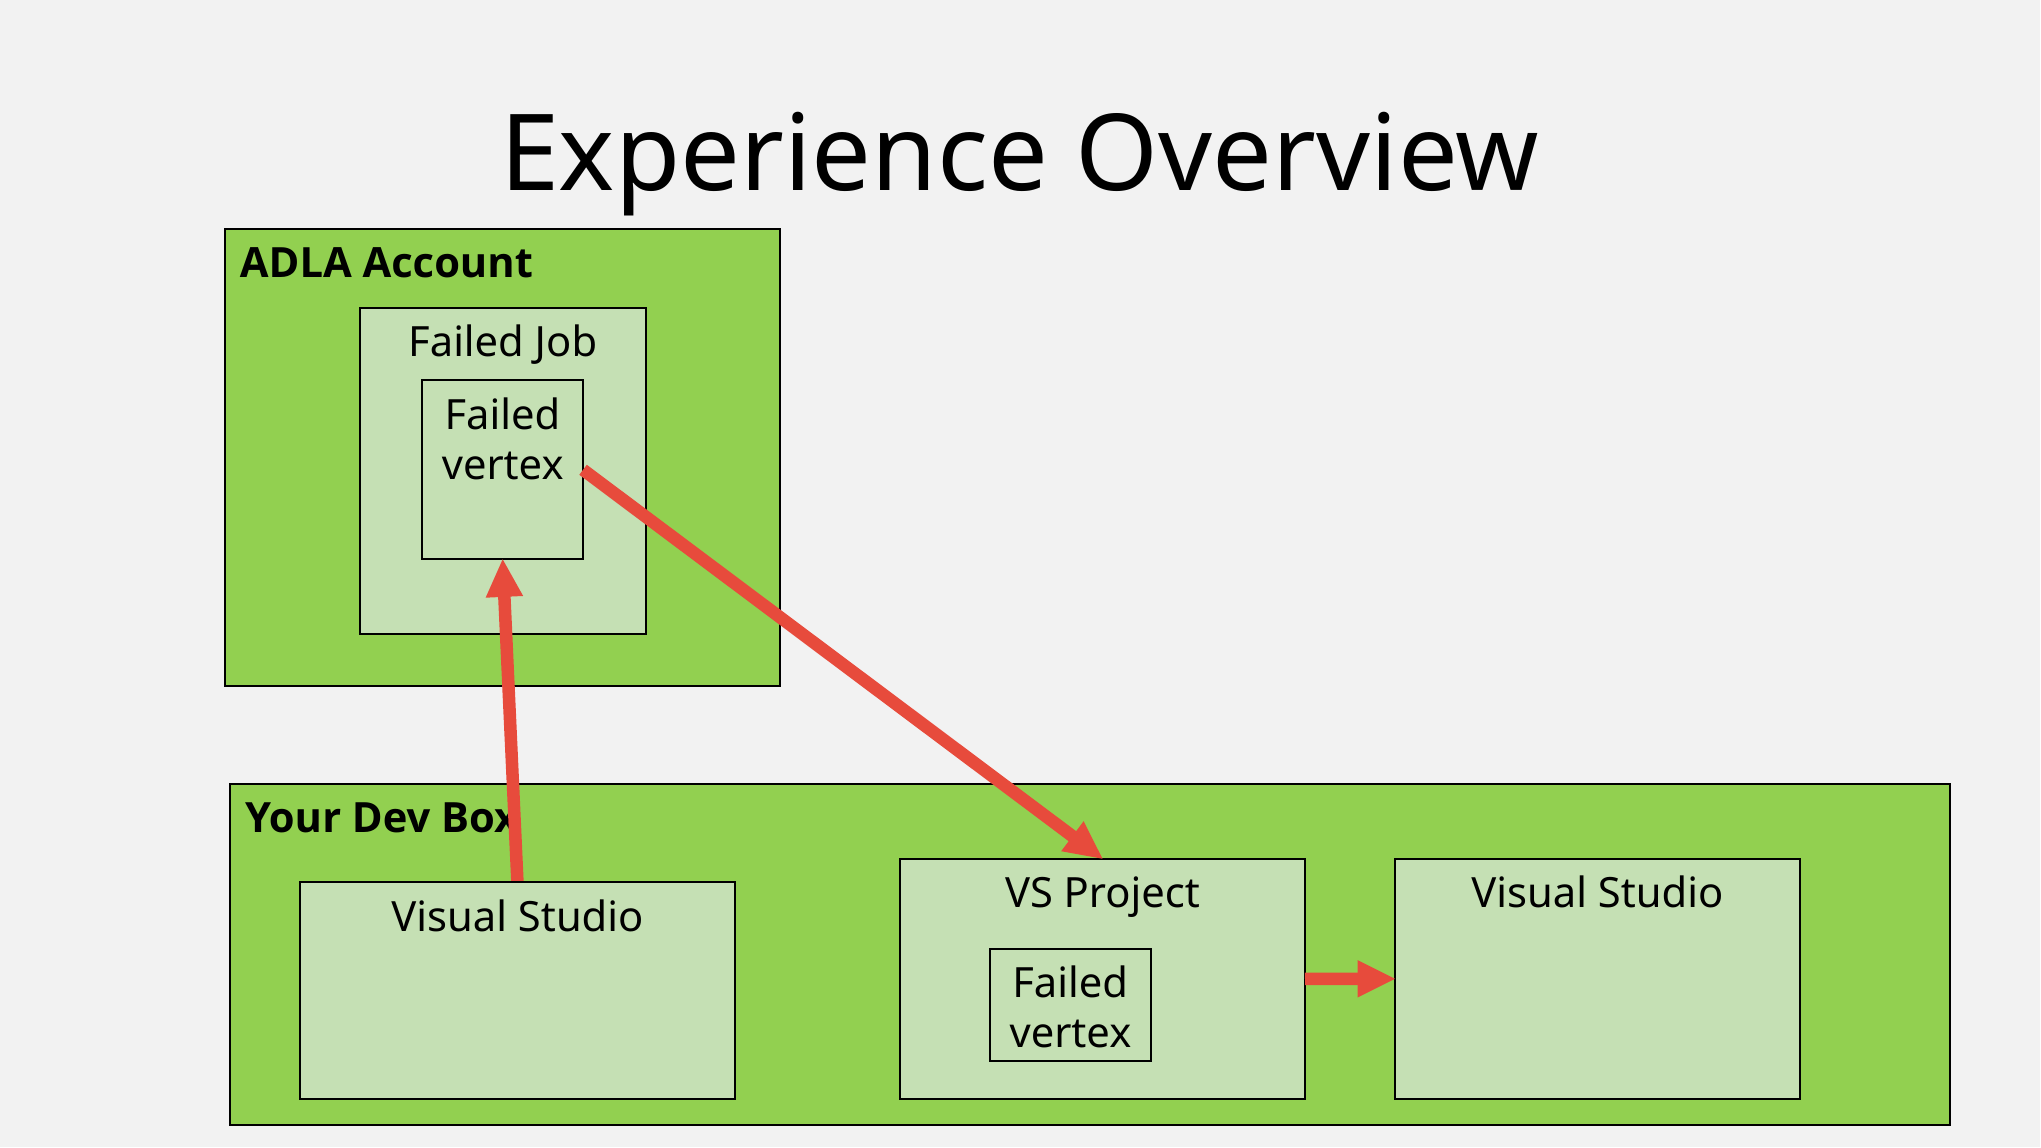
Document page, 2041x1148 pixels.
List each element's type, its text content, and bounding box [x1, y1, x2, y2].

text_box ADLA Account [224, 281, 781, 687]
title Experience Overview [31, 31, 2009, 281]
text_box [502, 559, 518, 883]
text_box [583, 469, 1103, 859]
text_box Failed vertex [989, 948, 1152, 1062]
text_box Visual Studio [299, 881, 736, 1100]
text_box Failed vertex [421, 379, 584, 560]
text_box Your Dev Box [229, 783, 1951, 1126]
text_box Visual Studio [1394, 858, 1801, 1100]
text_box VS Project [899, 858, 1306, 1100]
text_box Failed Job [359, 307, 647, 635]
